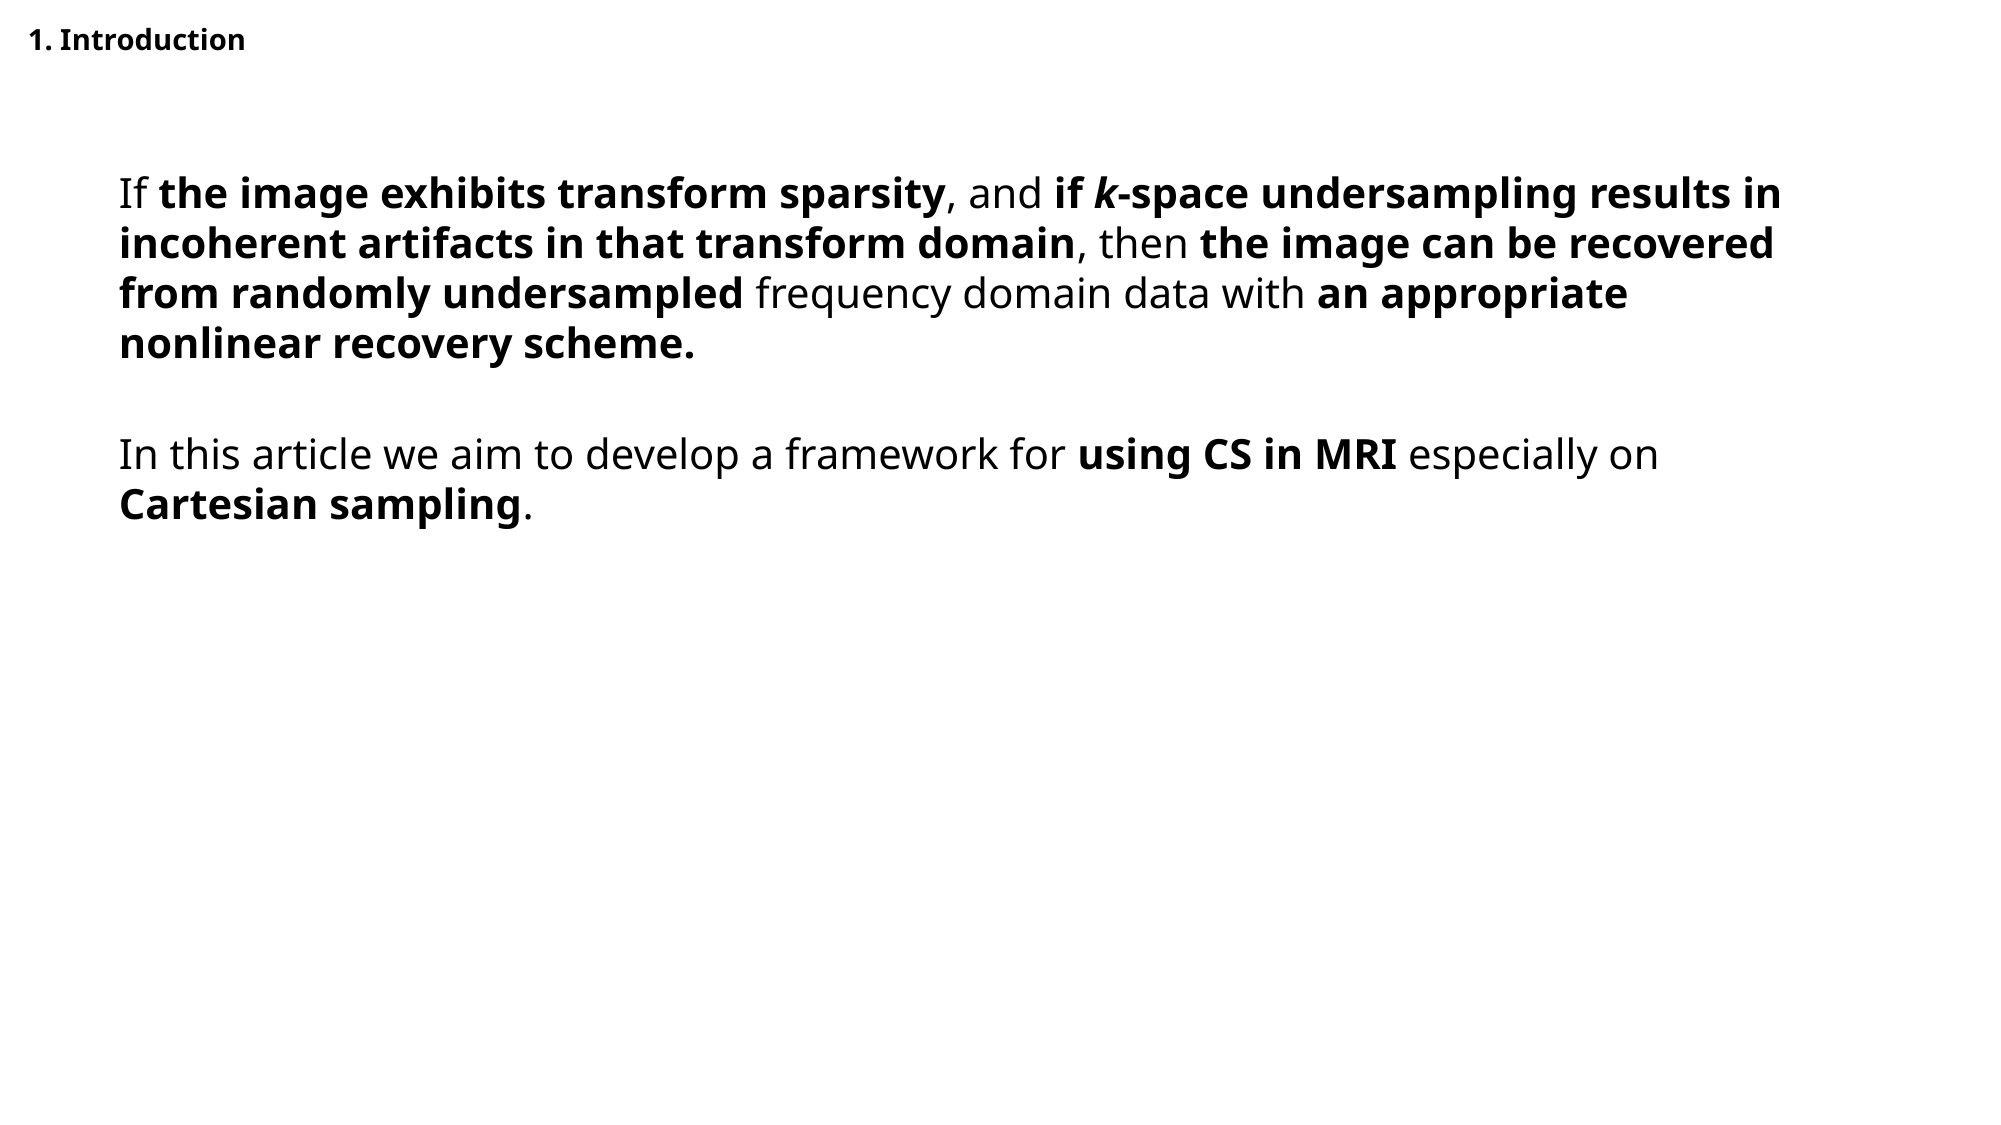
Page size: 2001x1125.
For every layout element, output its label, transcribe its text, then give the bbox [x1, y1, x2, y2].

text_box In this article we aim to develop a framework for using CS in MRI especially on Cartesian sampling. [104, 420, 1867, 536]
text_box If the image exhibits transform sparsity, and if k-space undersampling results in incoherent artifacts in that transform domain, then the image can be recovered from randomly undersampled frequency domain data with an appropriate nonlinear recovery scheme. [104, 159, 1822, 374]
text_box 1. Introduction [13, 13, 1494, 64]
